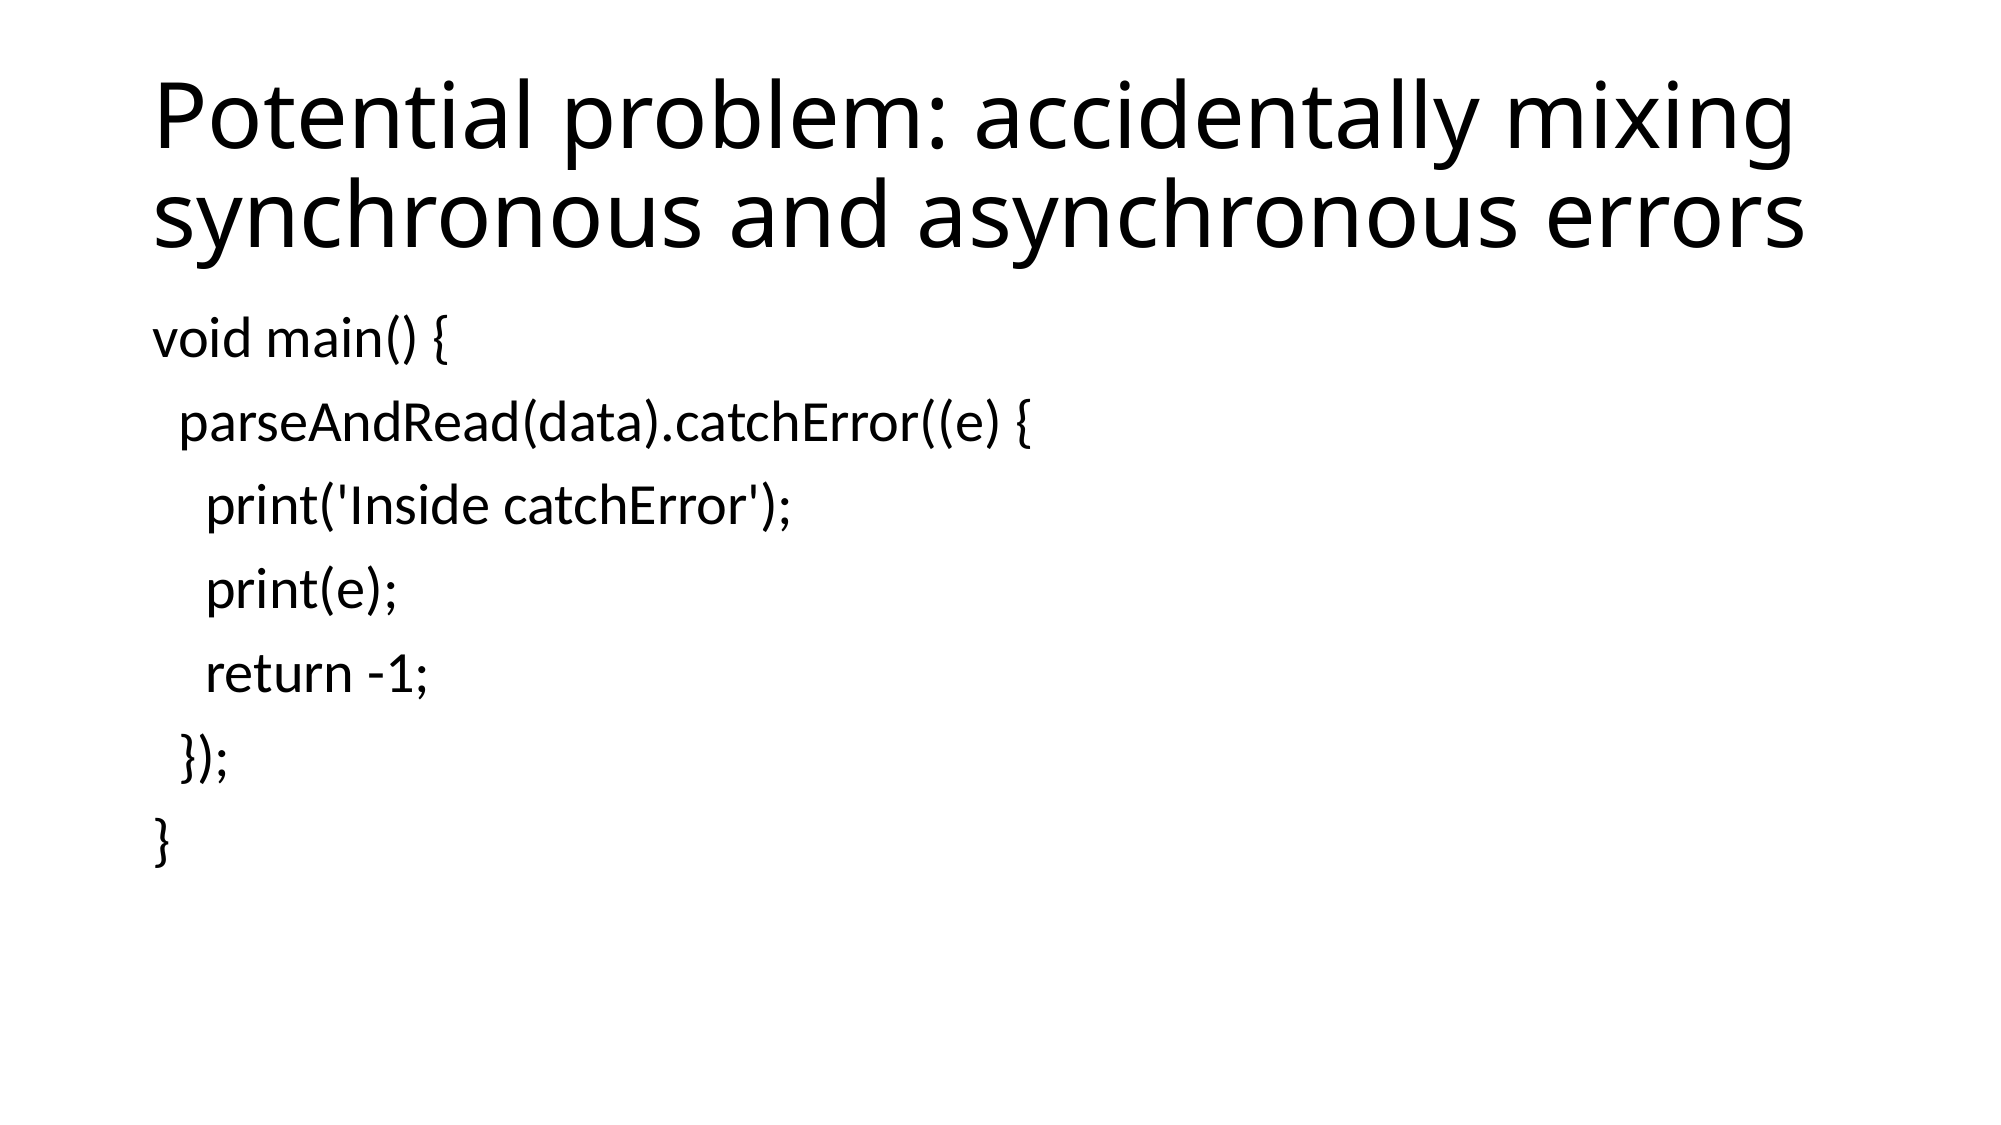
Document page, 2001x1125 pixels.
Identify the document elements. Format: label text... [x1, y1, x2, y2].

list void main() { parseAndRead(data).catchError((e) { print('Inside catchError'); print(e); return -1; }); } [137, 299, 1863, 1014]
title Potential problem: accidentally mixing synchronous and asynchronous errors [137, 59, 1863, 278]
